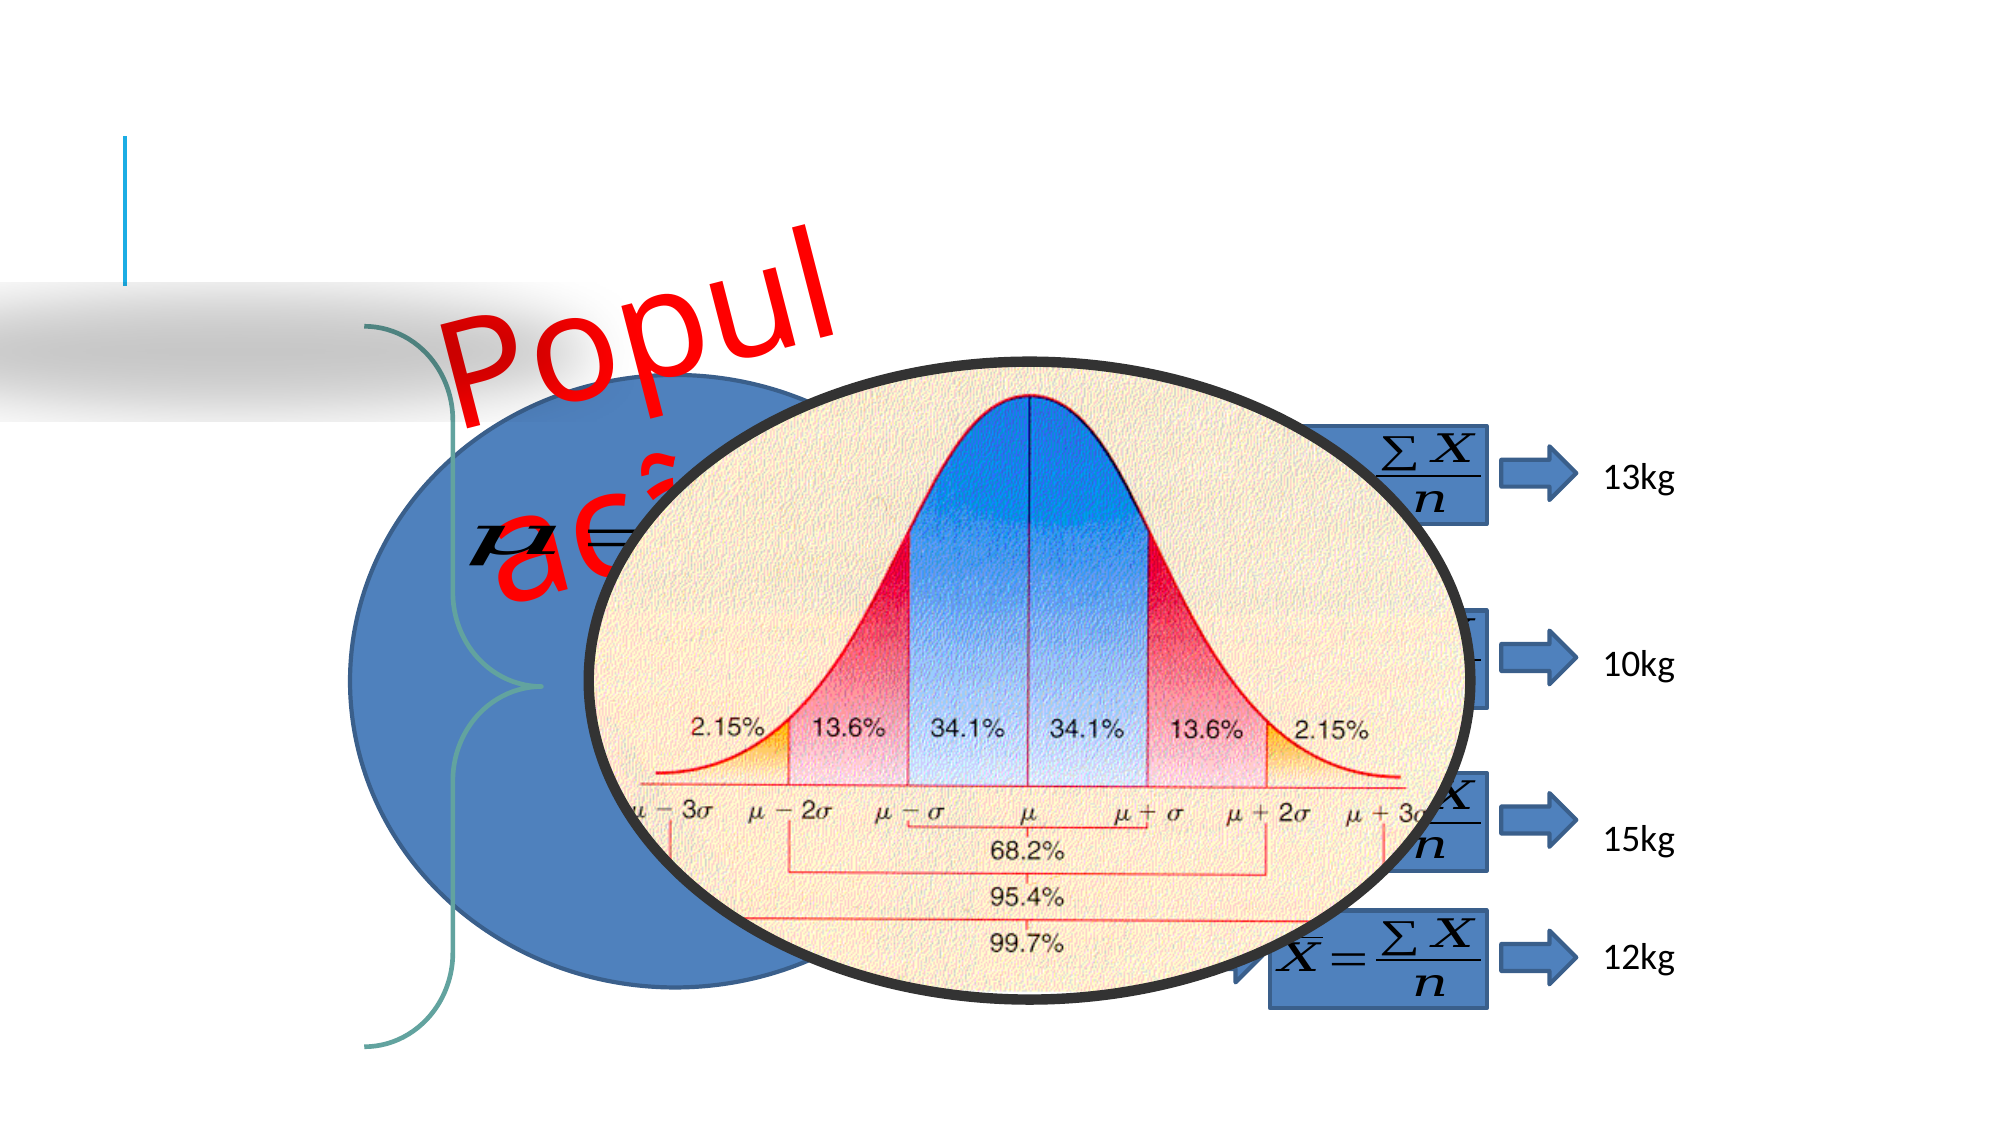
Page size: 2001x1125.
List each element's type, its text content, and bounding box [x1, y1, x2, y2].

text_box [1501, 630, 1577, 685]
text_box [1501, 793, 1577, 847]
text_box [1501, 930, 1577, 985]
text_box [349, 374, 581, 988]
text_box [364, 995, 444, 1047]
text_box 15kg [1587, 806, 1775, 867]
text_box 13kg [1587, 444, 1775, 505]
text_box 12kg [1587, 924, 1775, 985]
picture [588, 361, 1471, 1000]
text_box [1501, 446, 1577, 501]
text_box 10kg [1587, 631, 1775, 692]
text_box População [408, 162, 923, 356]
